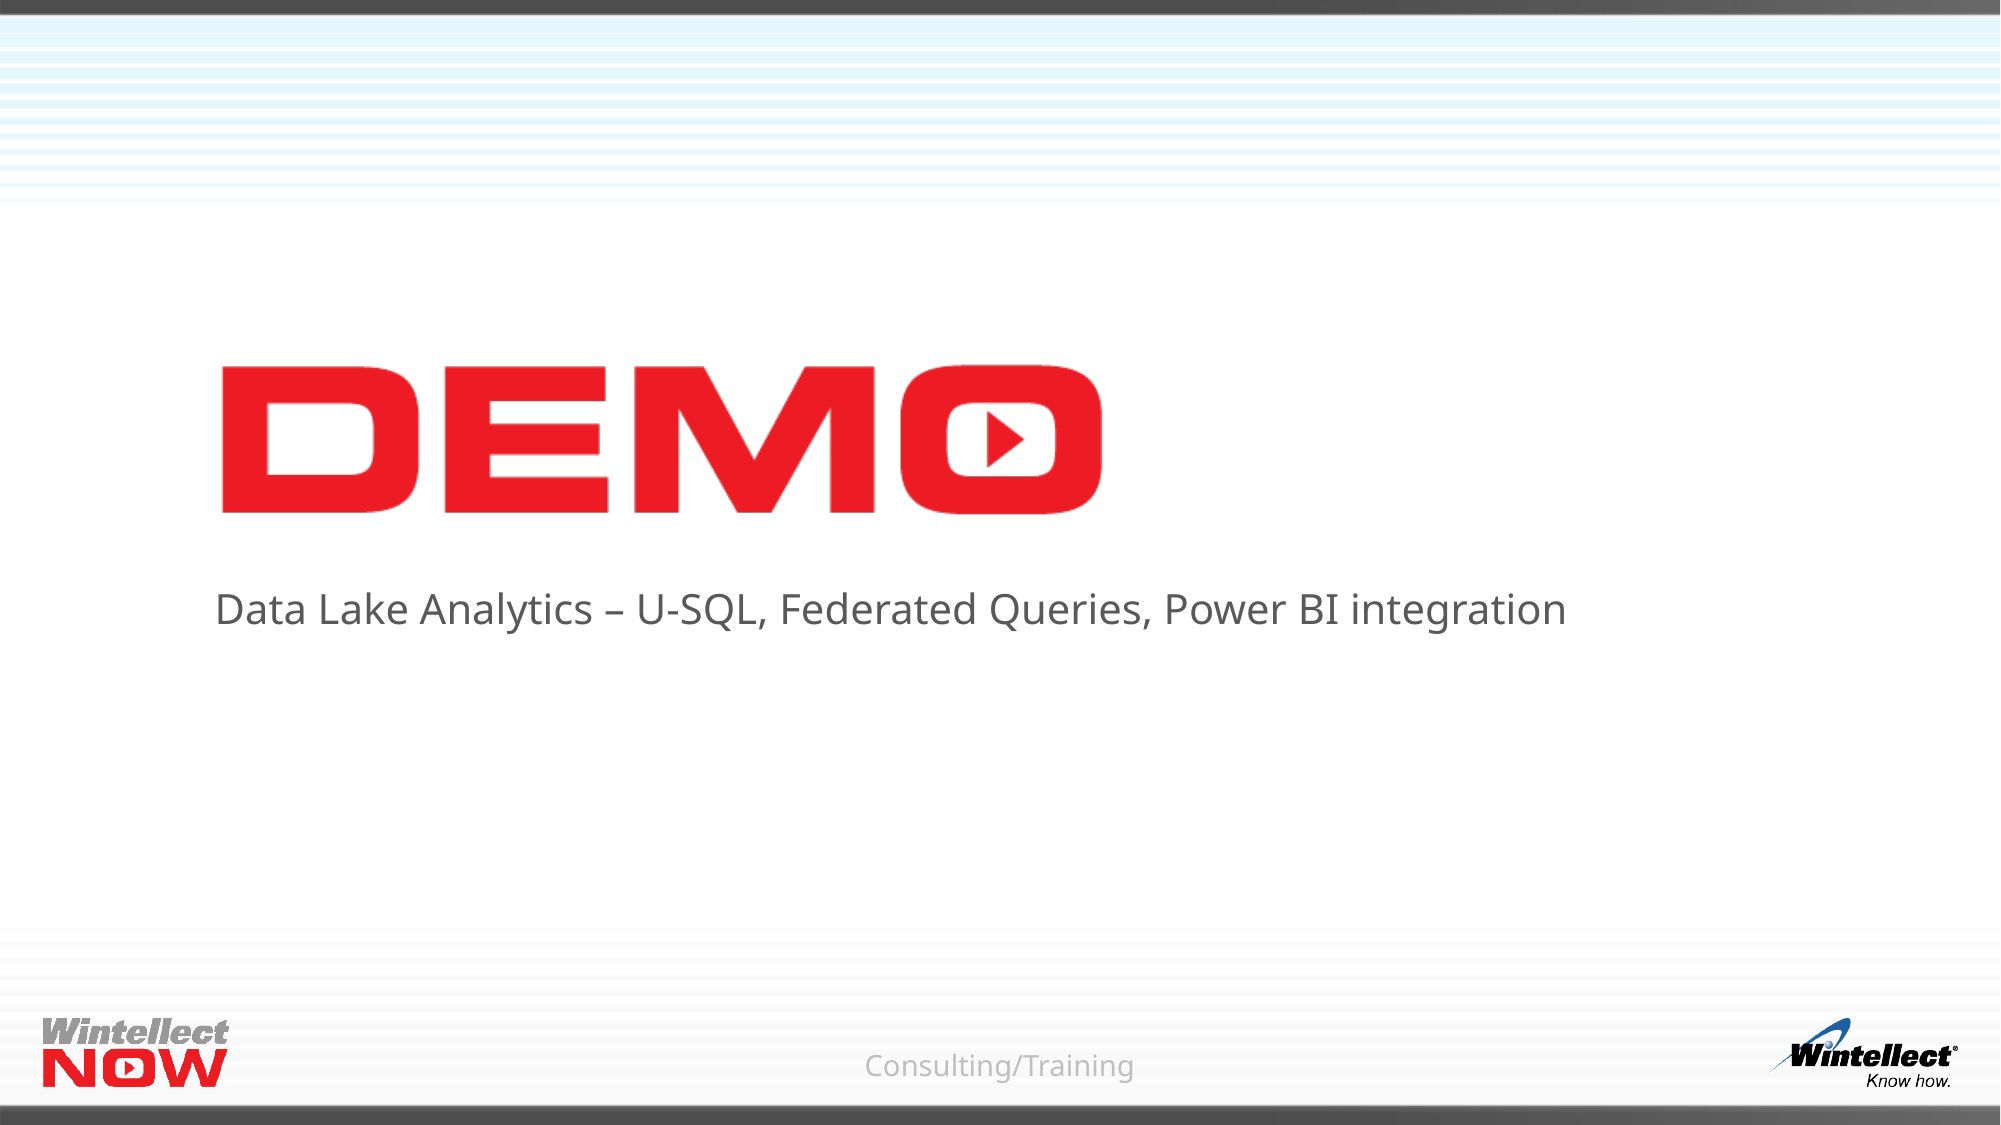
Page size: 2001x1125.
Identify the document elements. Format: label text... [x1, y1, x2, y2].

picture [0, 0, 2001, 1125]
title Data Lake Analytics – U-SQL, Federated Queries, Power BI integration [199, 575, 1876, 726]
